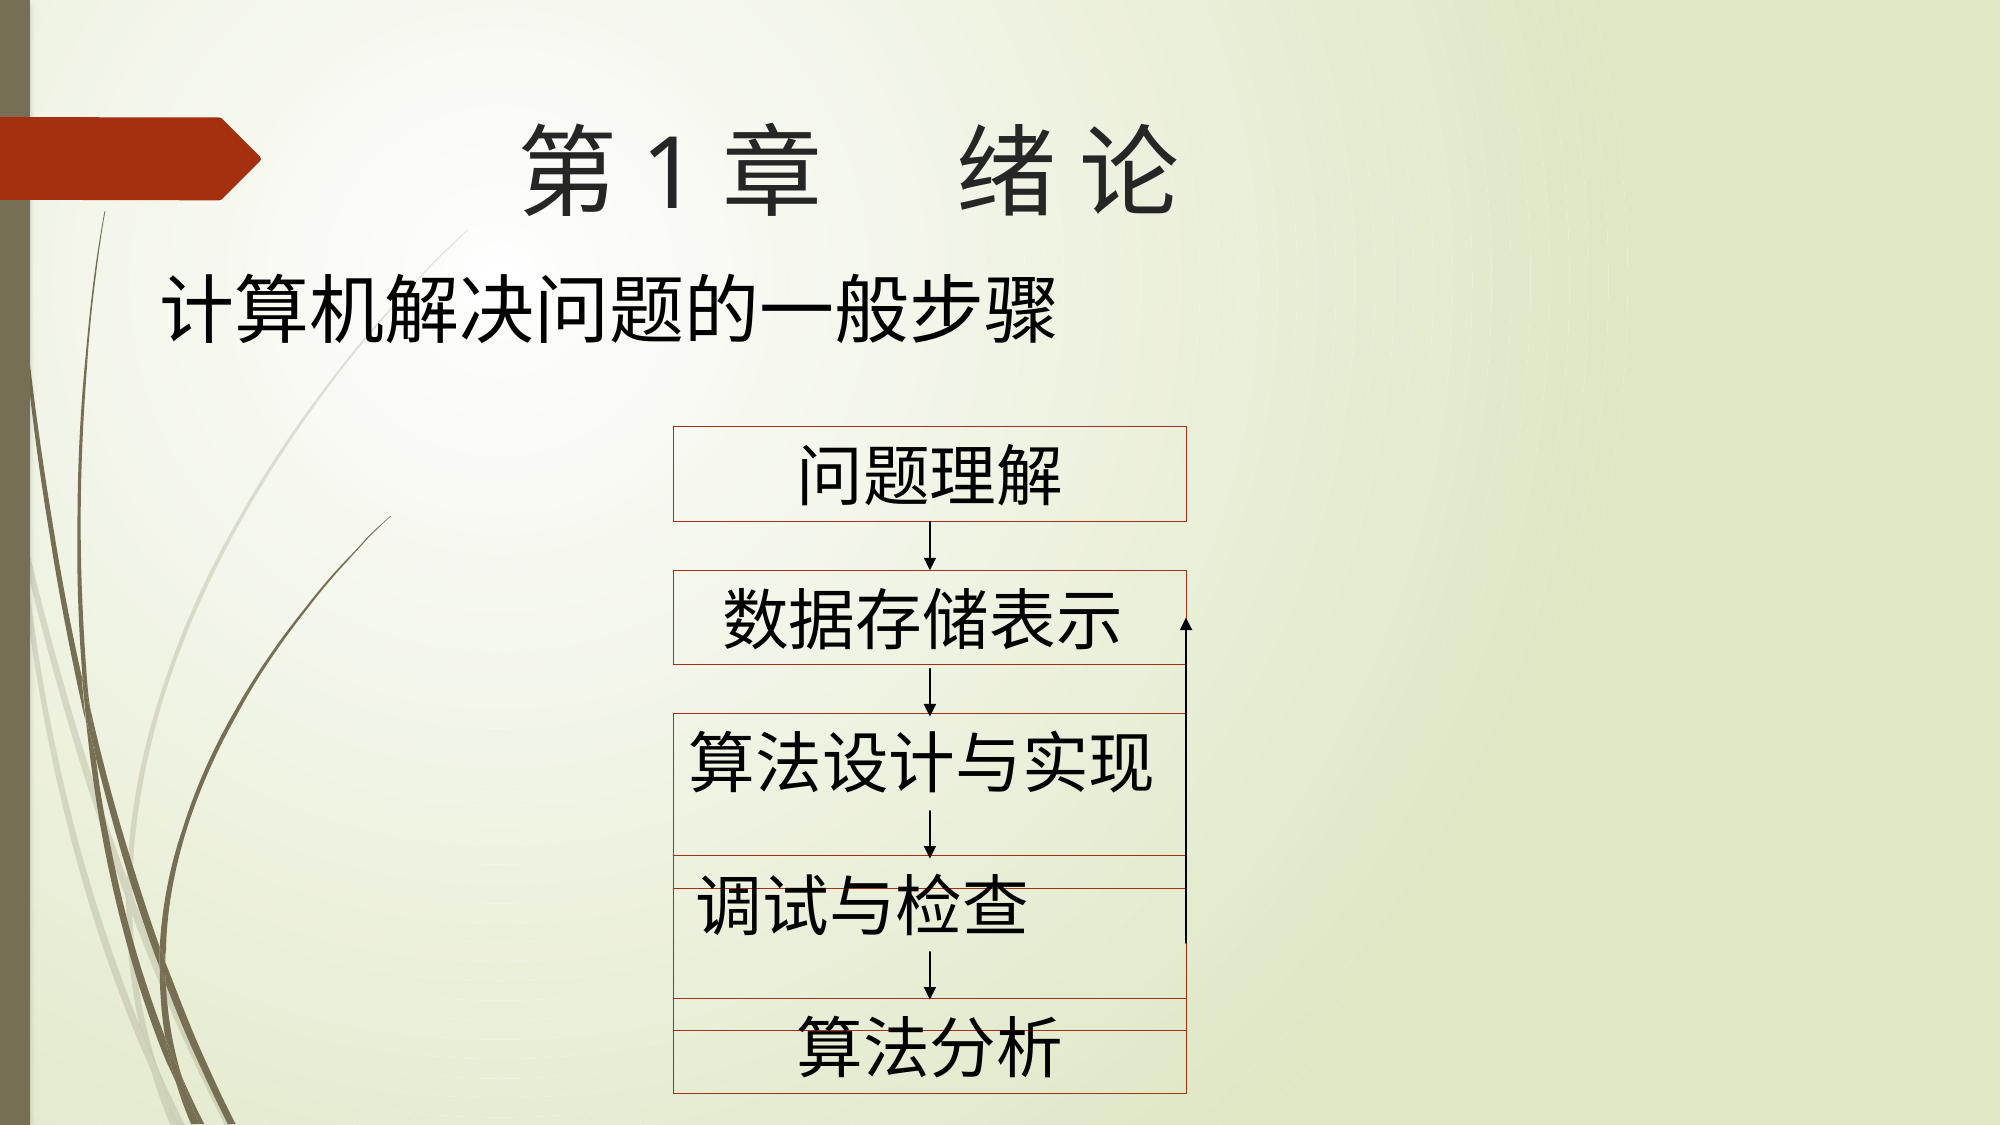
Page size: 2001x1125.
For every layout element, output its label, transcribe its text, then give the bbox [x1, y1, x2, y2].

text_box 计算机解决问题的一般步骤 [144, 255, 1555, 396]
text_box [673, 426, 1189, 1095]
title 第1章 绪 论 [388, 101, 1497, 245]
